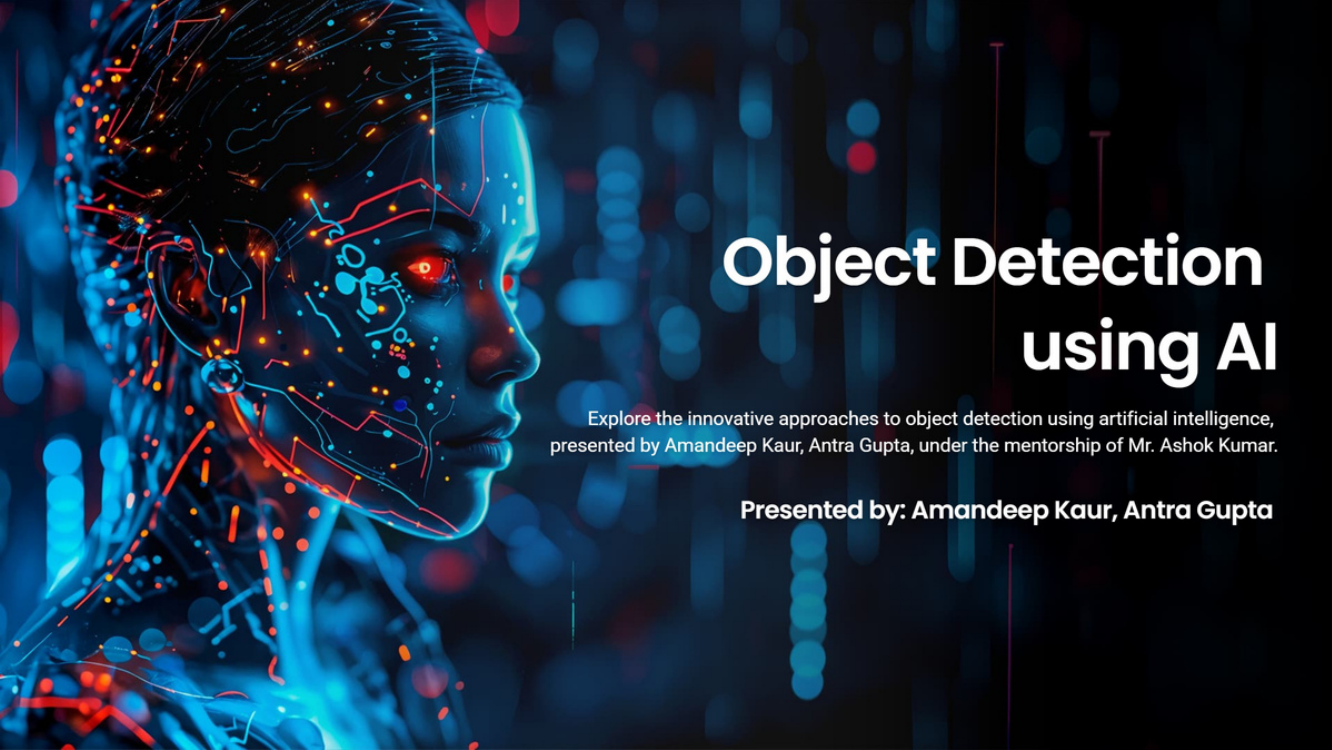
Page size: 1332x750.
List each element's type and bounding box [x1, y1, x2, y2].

text_box [0, 0, 1332, 750]
